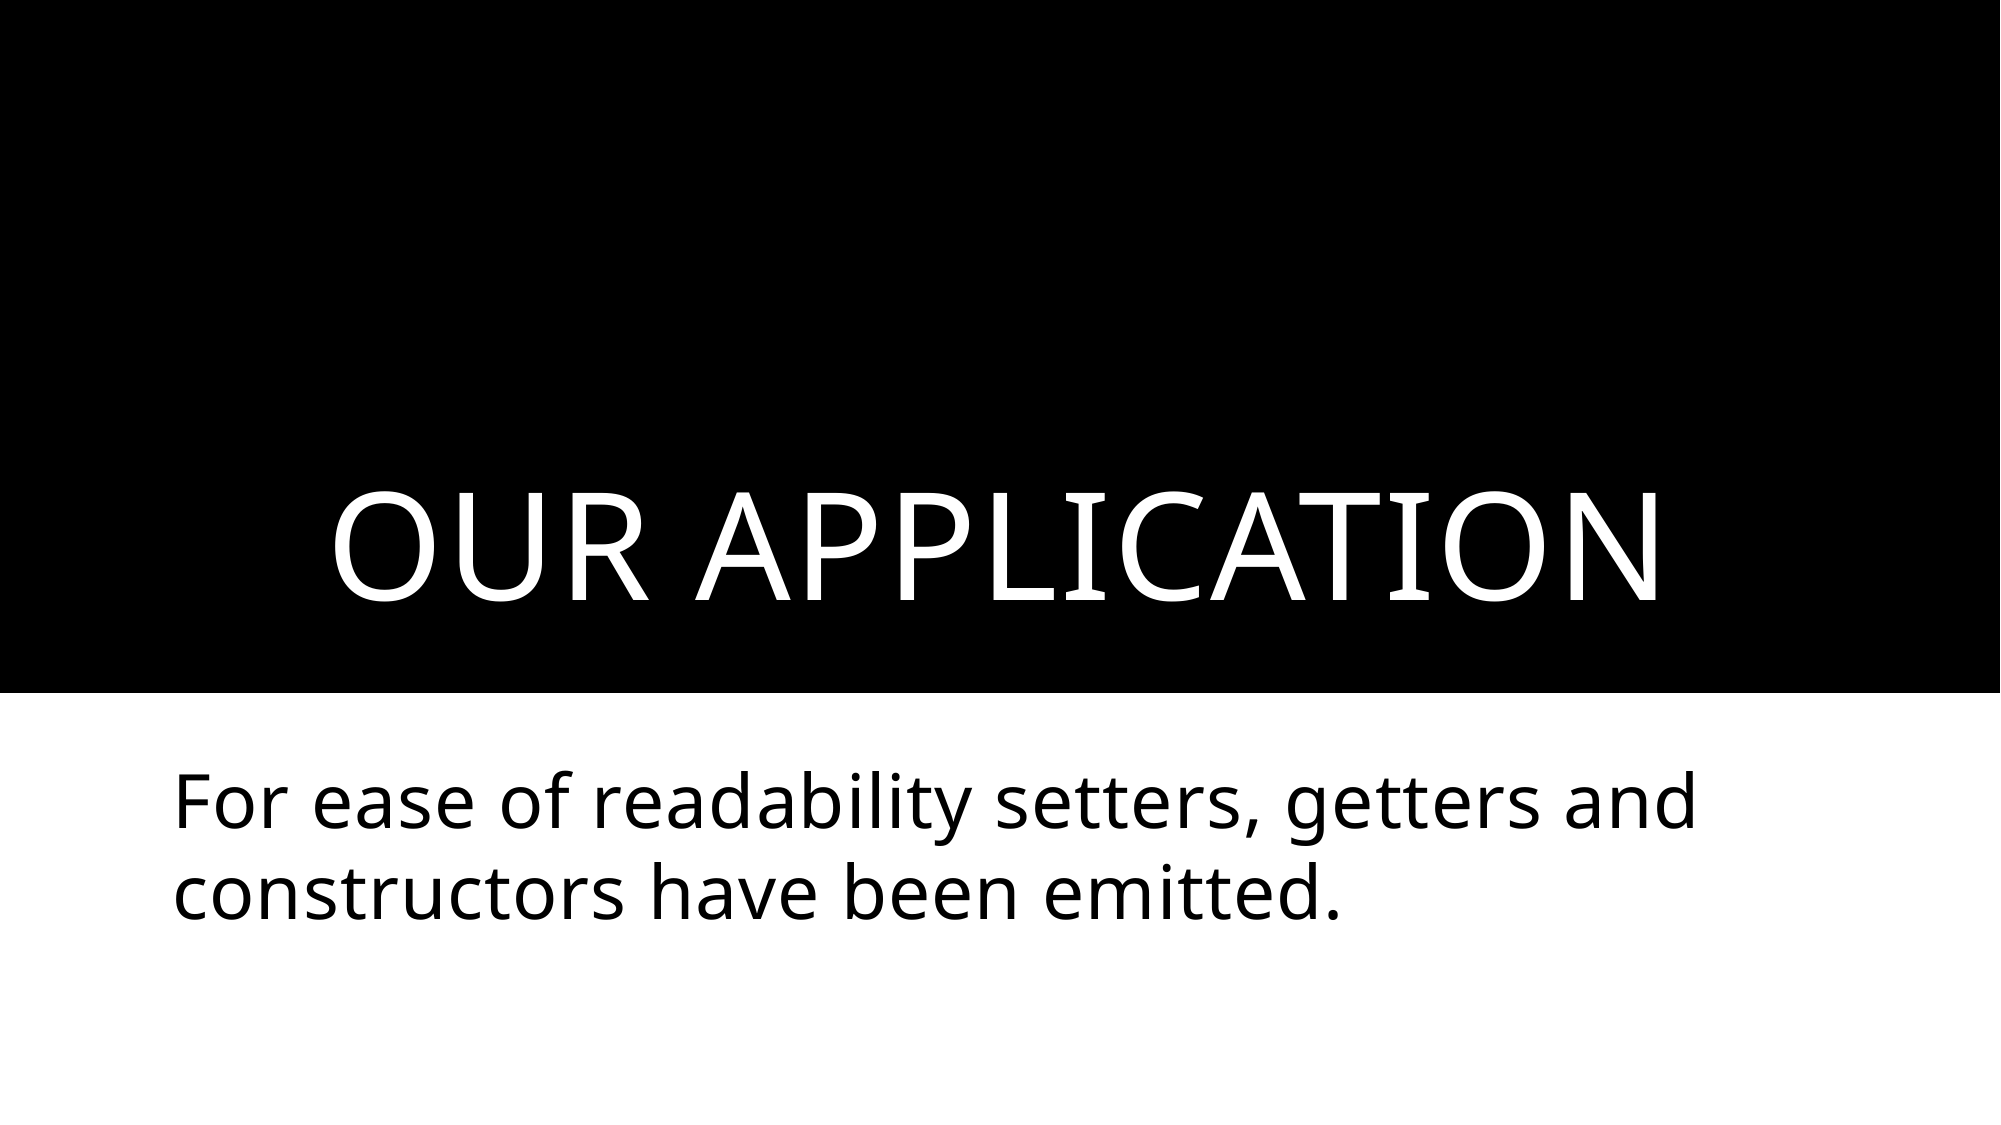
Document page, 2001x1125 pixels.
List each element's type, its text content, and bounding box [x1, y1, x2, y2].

title Our application [157, 126, 1842, 641]
list For ease of readability setters, getters and constructors have been emitted. [157, 745, 1842, 999]
